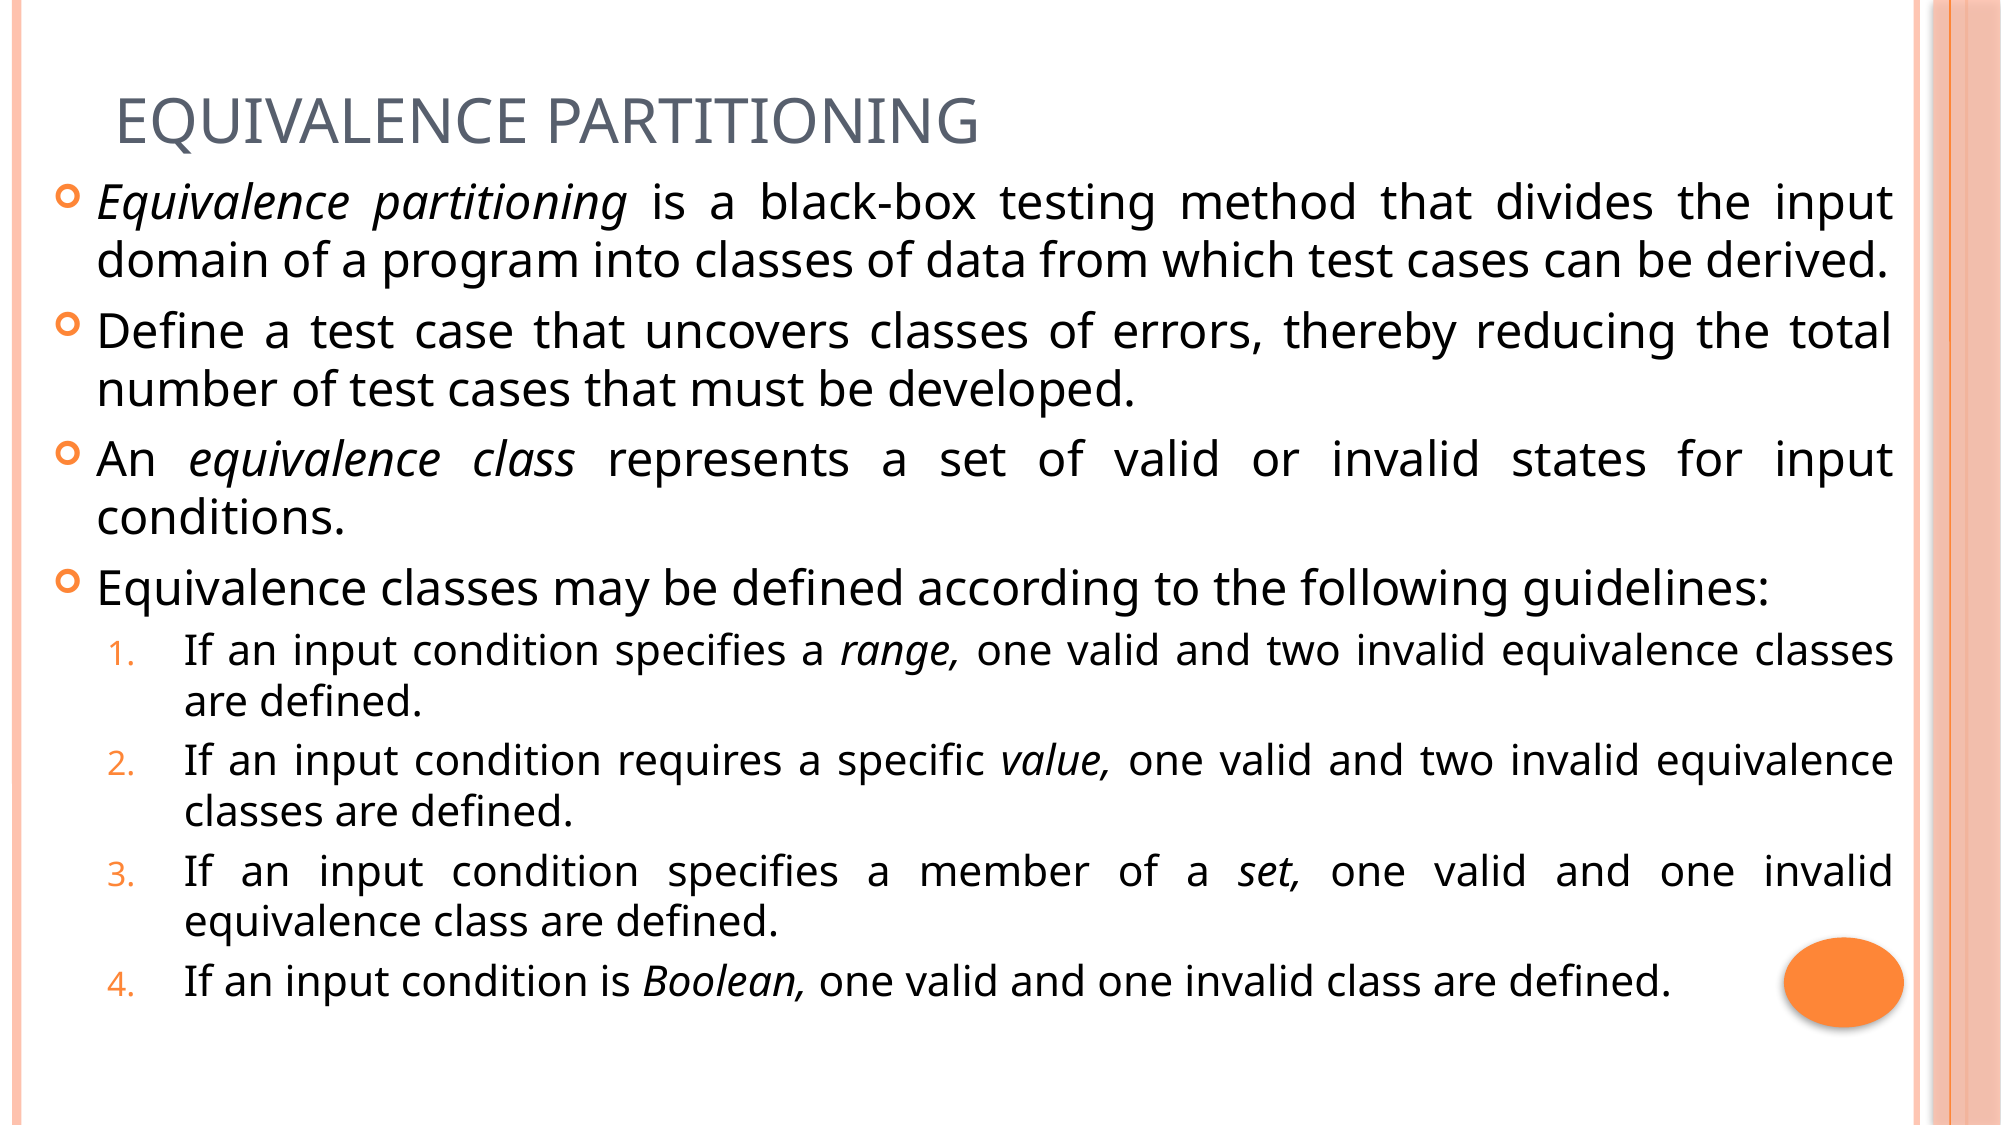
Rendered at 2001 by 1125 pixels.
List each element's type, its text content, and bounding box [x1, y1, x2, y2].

list Equivalence partitioning is a black-box testing method that divides the input domain of a program into classes of data from which test cases can be derived. Define a test case that uncovers classes of errors, thereby reducing the total number of test cases that must be developed. An equivalence class represents a set of valid or invalid states for input conditions. Equivalence classes may be defined according to the following guidelines: If an input condition specifies a range, one valid and two invalid equivalence classes are defined. If an input condition requires a specific value, one valid and two invalid equivalence classes are defined. If an input condition specifies a member of a set, one valid and one invalid equivalence class are defined. If an input condition is Boolean, one valid and one invalid class are defined. [38, 163, 1910, 1062]
title Equivalence Partitioning [99, 0, 1734, 163]
